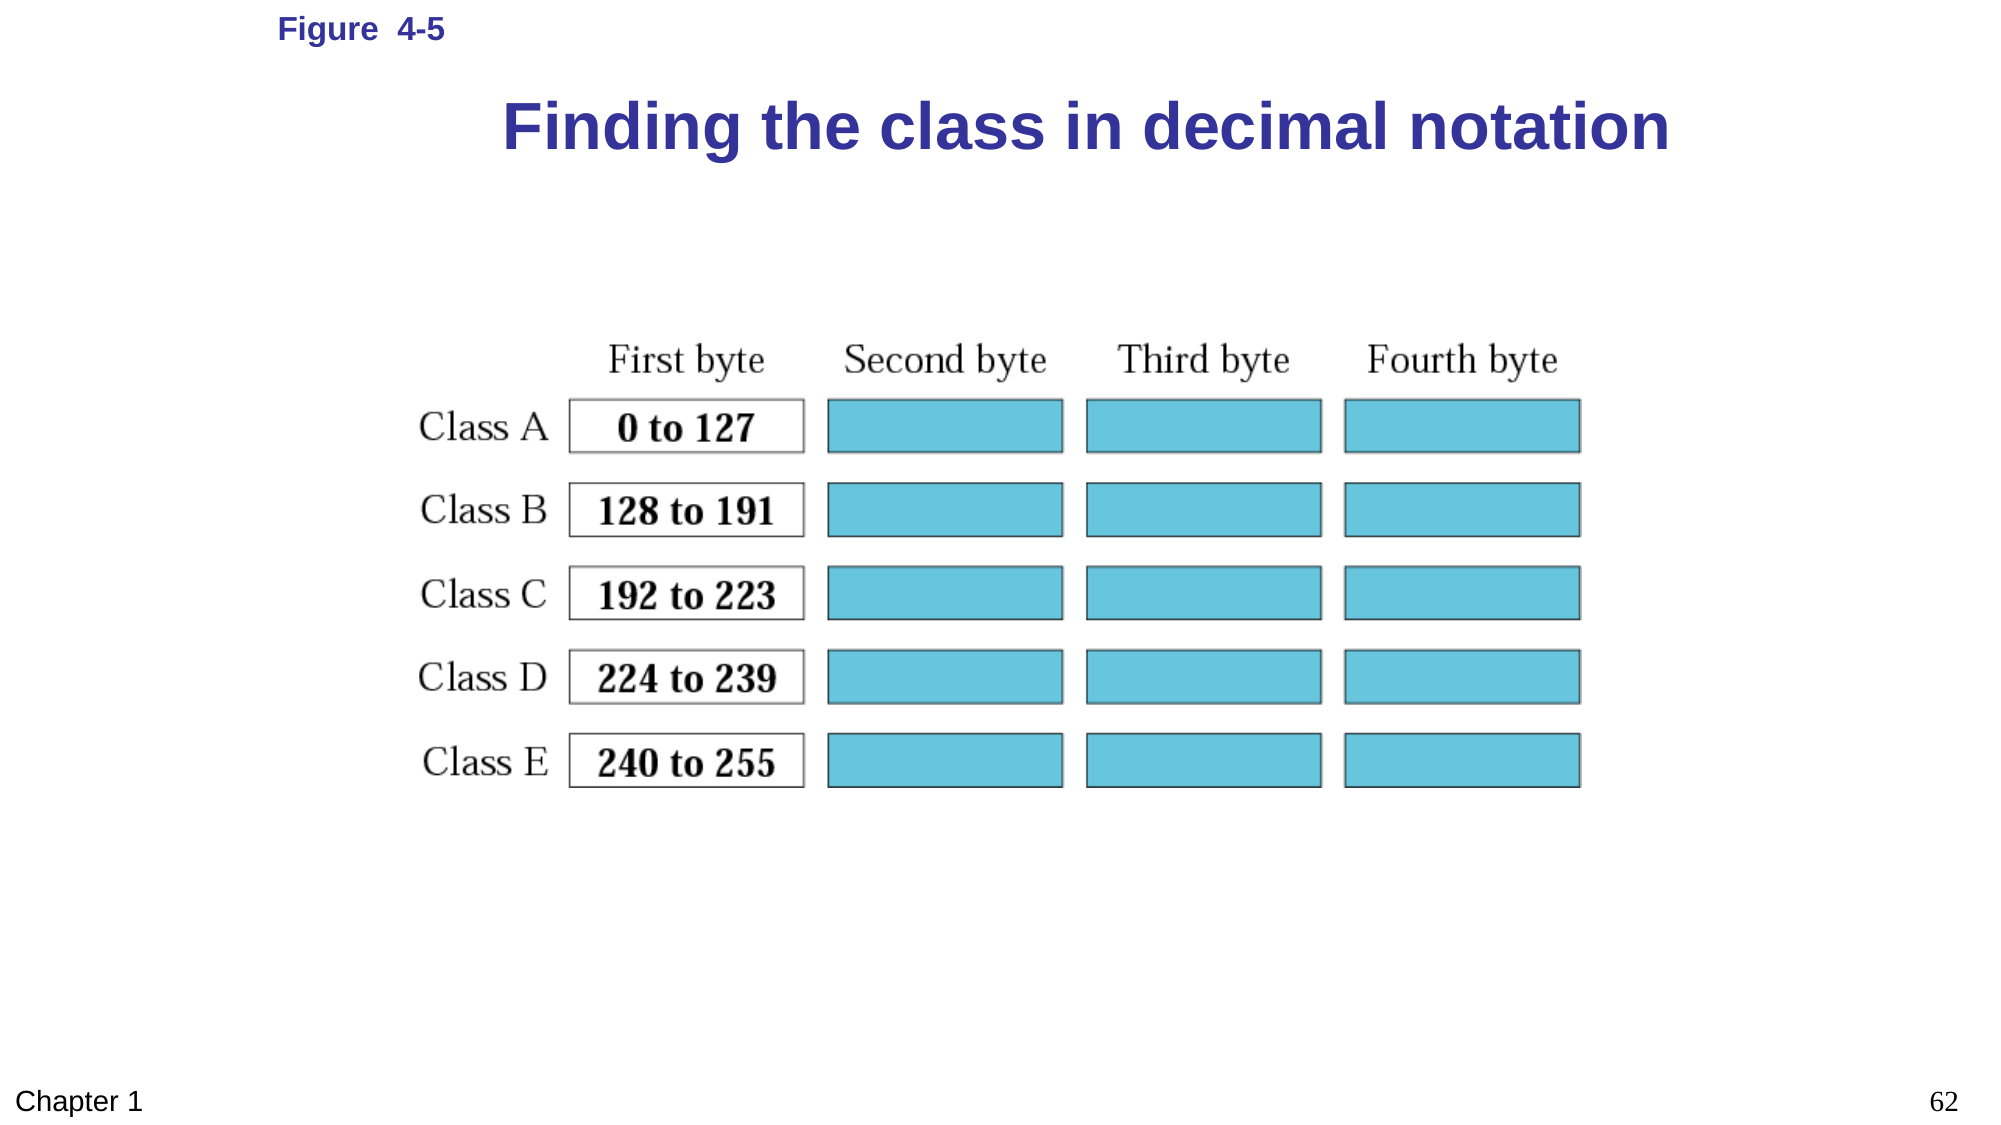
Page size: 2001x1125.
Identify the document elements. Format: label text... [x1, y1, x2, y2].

picture [418, 337, 1582, 788]
text_box Figure 4-5 [262, 0, 528, 55]
text_box Finding the class in decimal notation [487, 74, 1698, 170]
